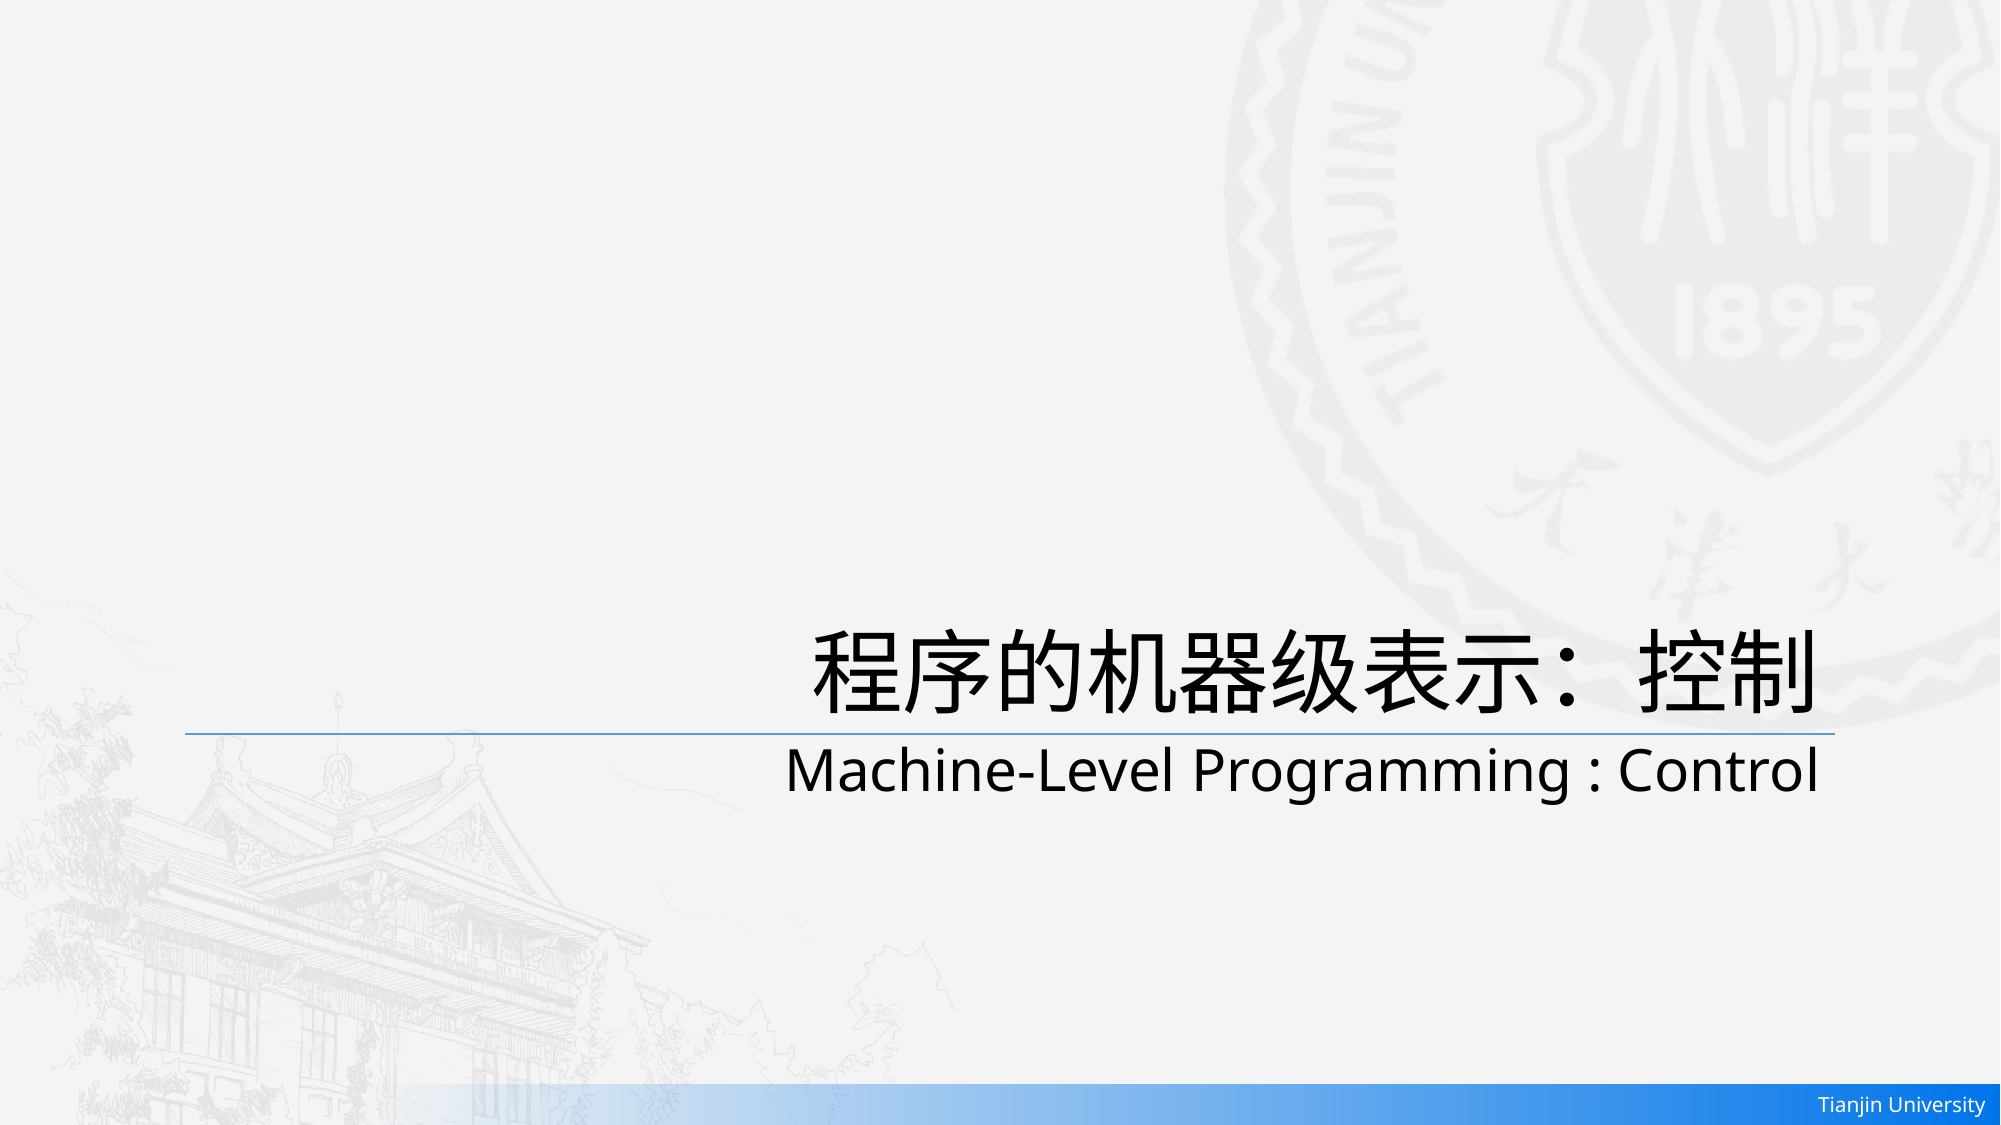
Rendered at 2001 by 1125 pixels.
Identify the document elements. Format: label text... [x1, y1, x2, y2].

title 程序的机器级表示：控制 [185, 516, 1836, 733]
list Machine-Level Programming : Control [185, 733, 1836, 884]
